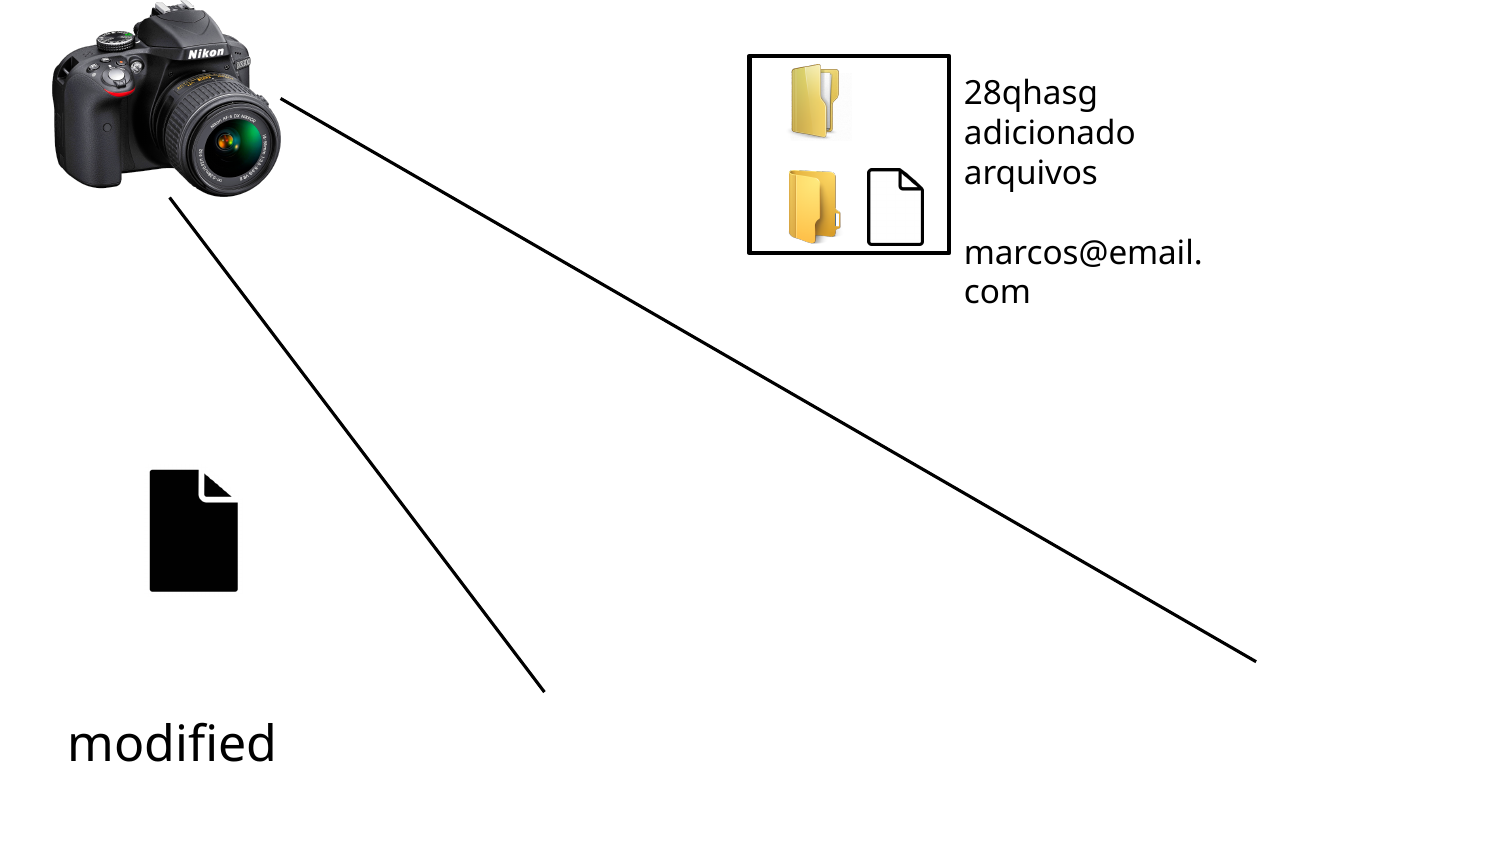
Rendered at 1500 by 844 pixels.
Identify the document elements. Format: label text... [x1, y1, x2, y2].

picture [144, 464, 243, 597]
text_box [748, 55, 950, 254]
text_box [169, 206, 545, 693]
list 28qhasg adicionado arquivos marcos@email.com [951, 56, 1233, 96]
list modified [52, 692, 1037, 791]
picture [52, 0, 281, 198]
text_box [280, 98, 1257, 662]
